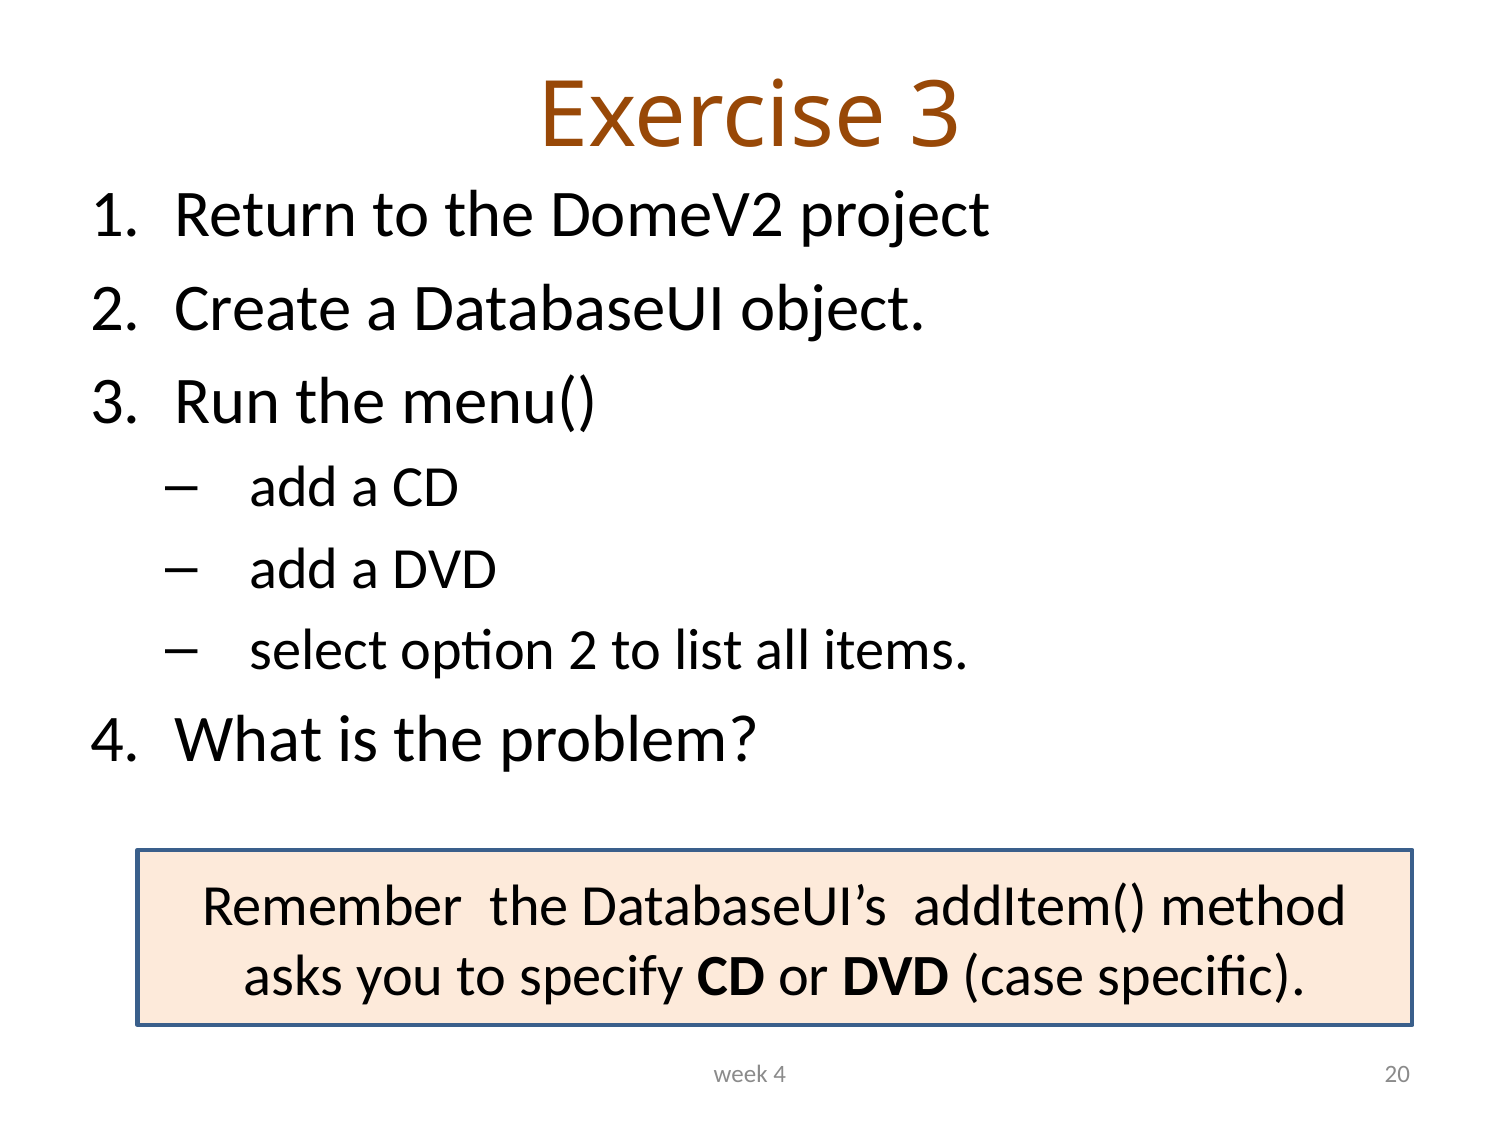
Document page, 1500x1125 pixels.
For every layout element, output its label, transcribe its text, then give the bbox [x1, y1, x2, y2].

slide_number 20 [1074, 1042, 1425, 1103]
text_box Remember the DatabaseUI’s addItem() method asks you to specify CD or DVD (case specific). [135, 848, 1414, 1027]
footer week 4 [512, 1042, 988, 1103]
list Return to the DomeV2 project Create a DatabaseUI object. Run the menu() add a CD add a DVD select option 2 to list all items. What is the problem? [74, 162, 1426, 1006]
title Exercise 3 [74, 44, 1426, 162]
